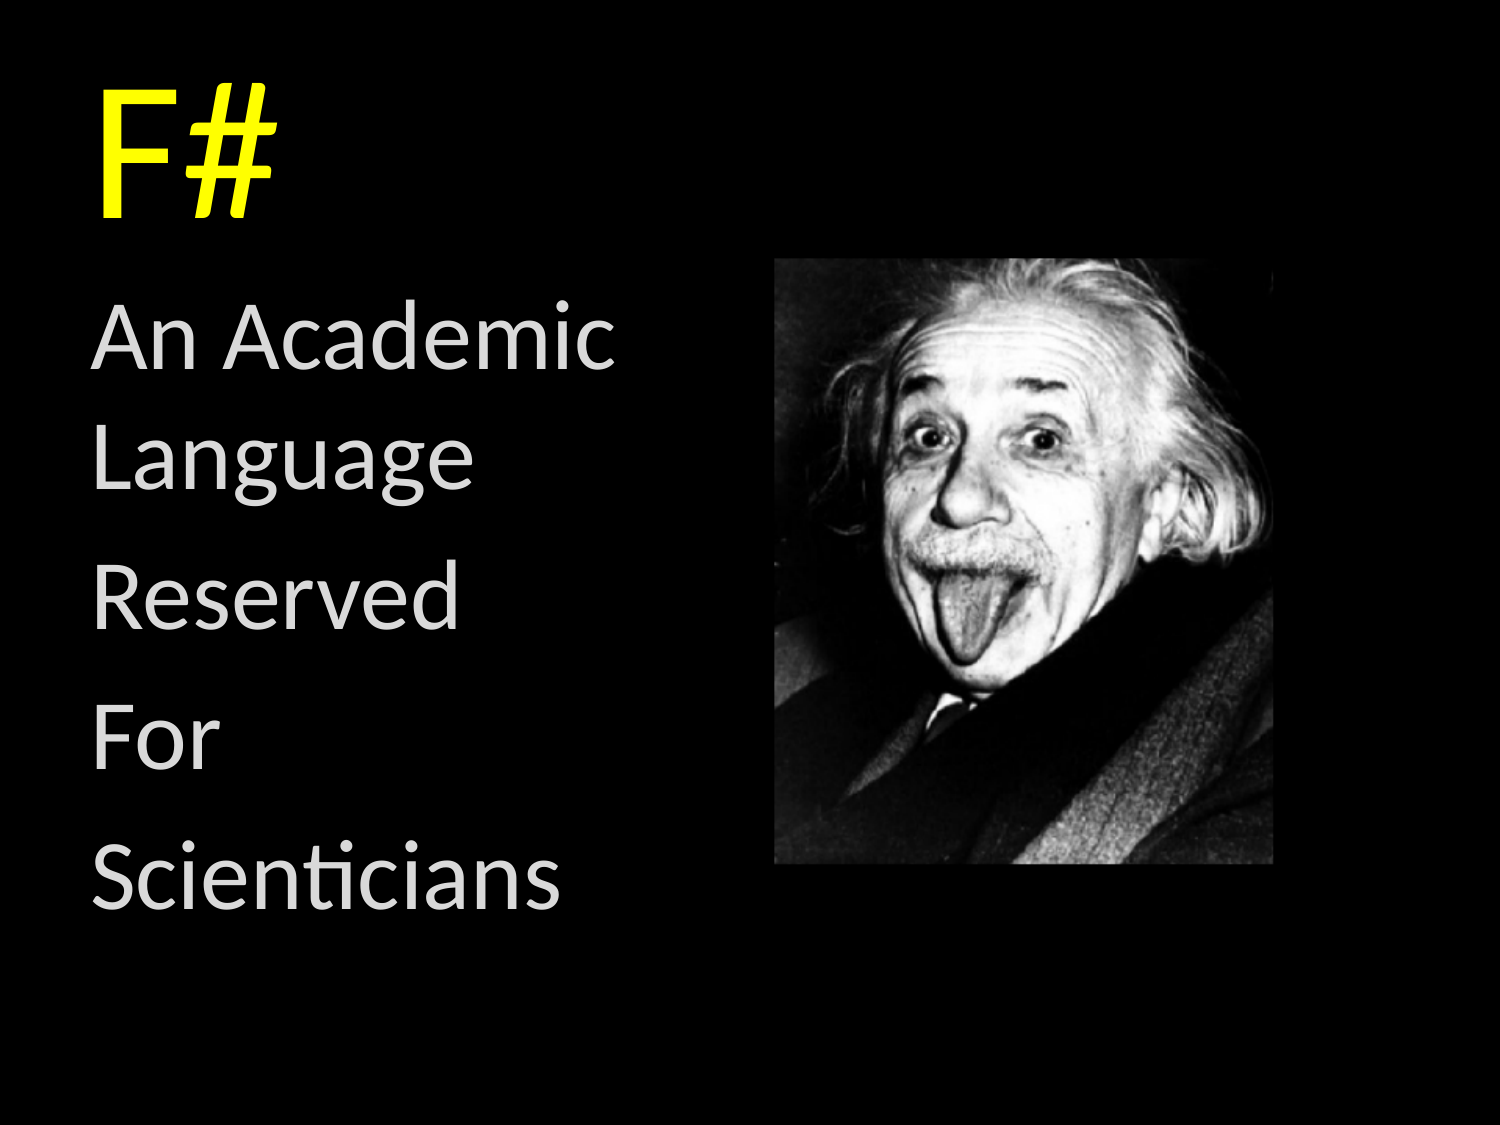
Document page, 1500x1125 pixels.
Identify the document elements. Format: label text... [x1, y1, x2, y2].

title F# [75, 45, 1425, 233]
list An Academic Language Reserved For Scienticians [75, 262, 1425, 1005]
picture [773, 257, 1276, 866]
